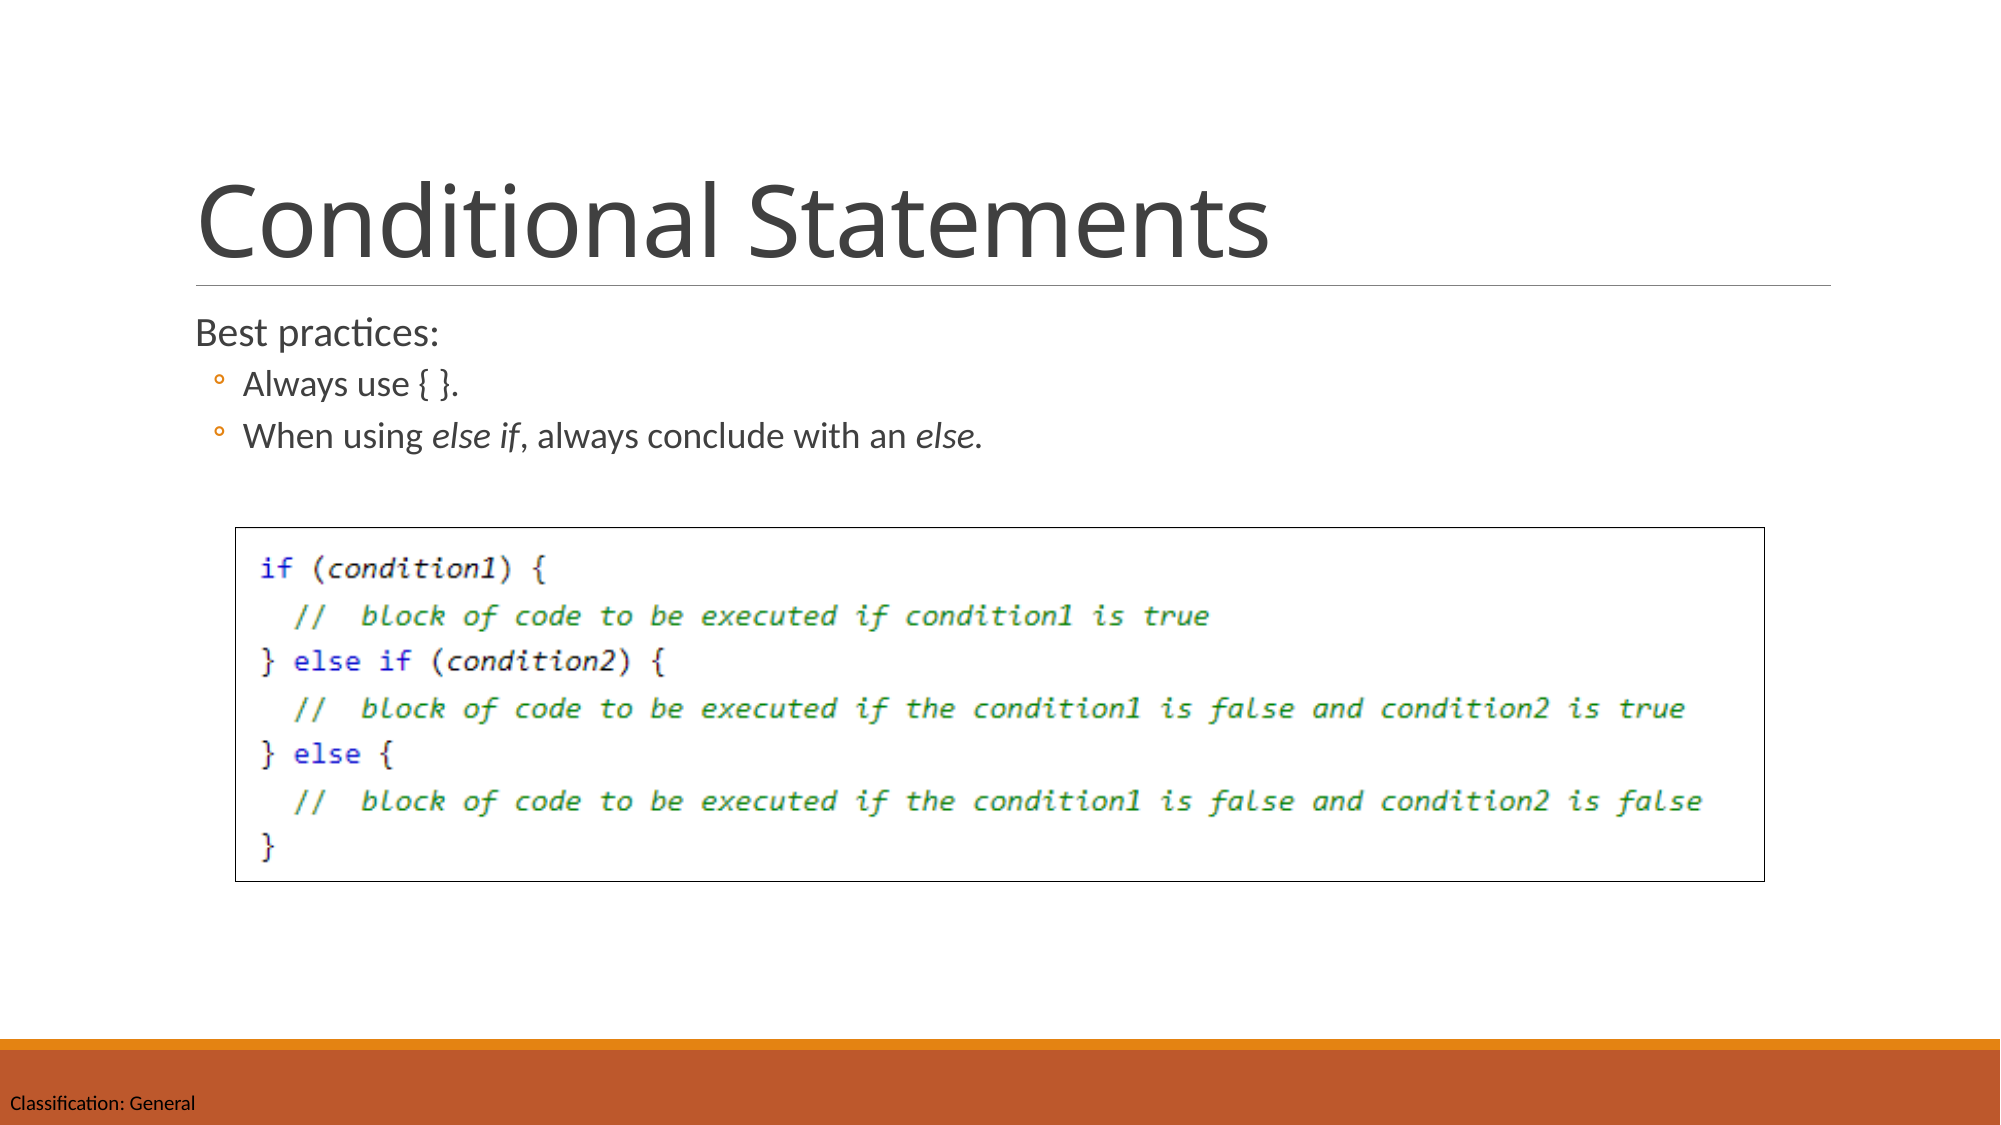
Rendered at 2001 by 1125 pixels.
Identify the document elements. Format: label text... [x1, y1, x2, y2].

title Conditional Statements [180, 47, 1830, 285]
picture [235, 526, 1765, 882]
list Best practices: Always use { }. When using else if, always conclude with an else. [180, 302, 1830, 963]
